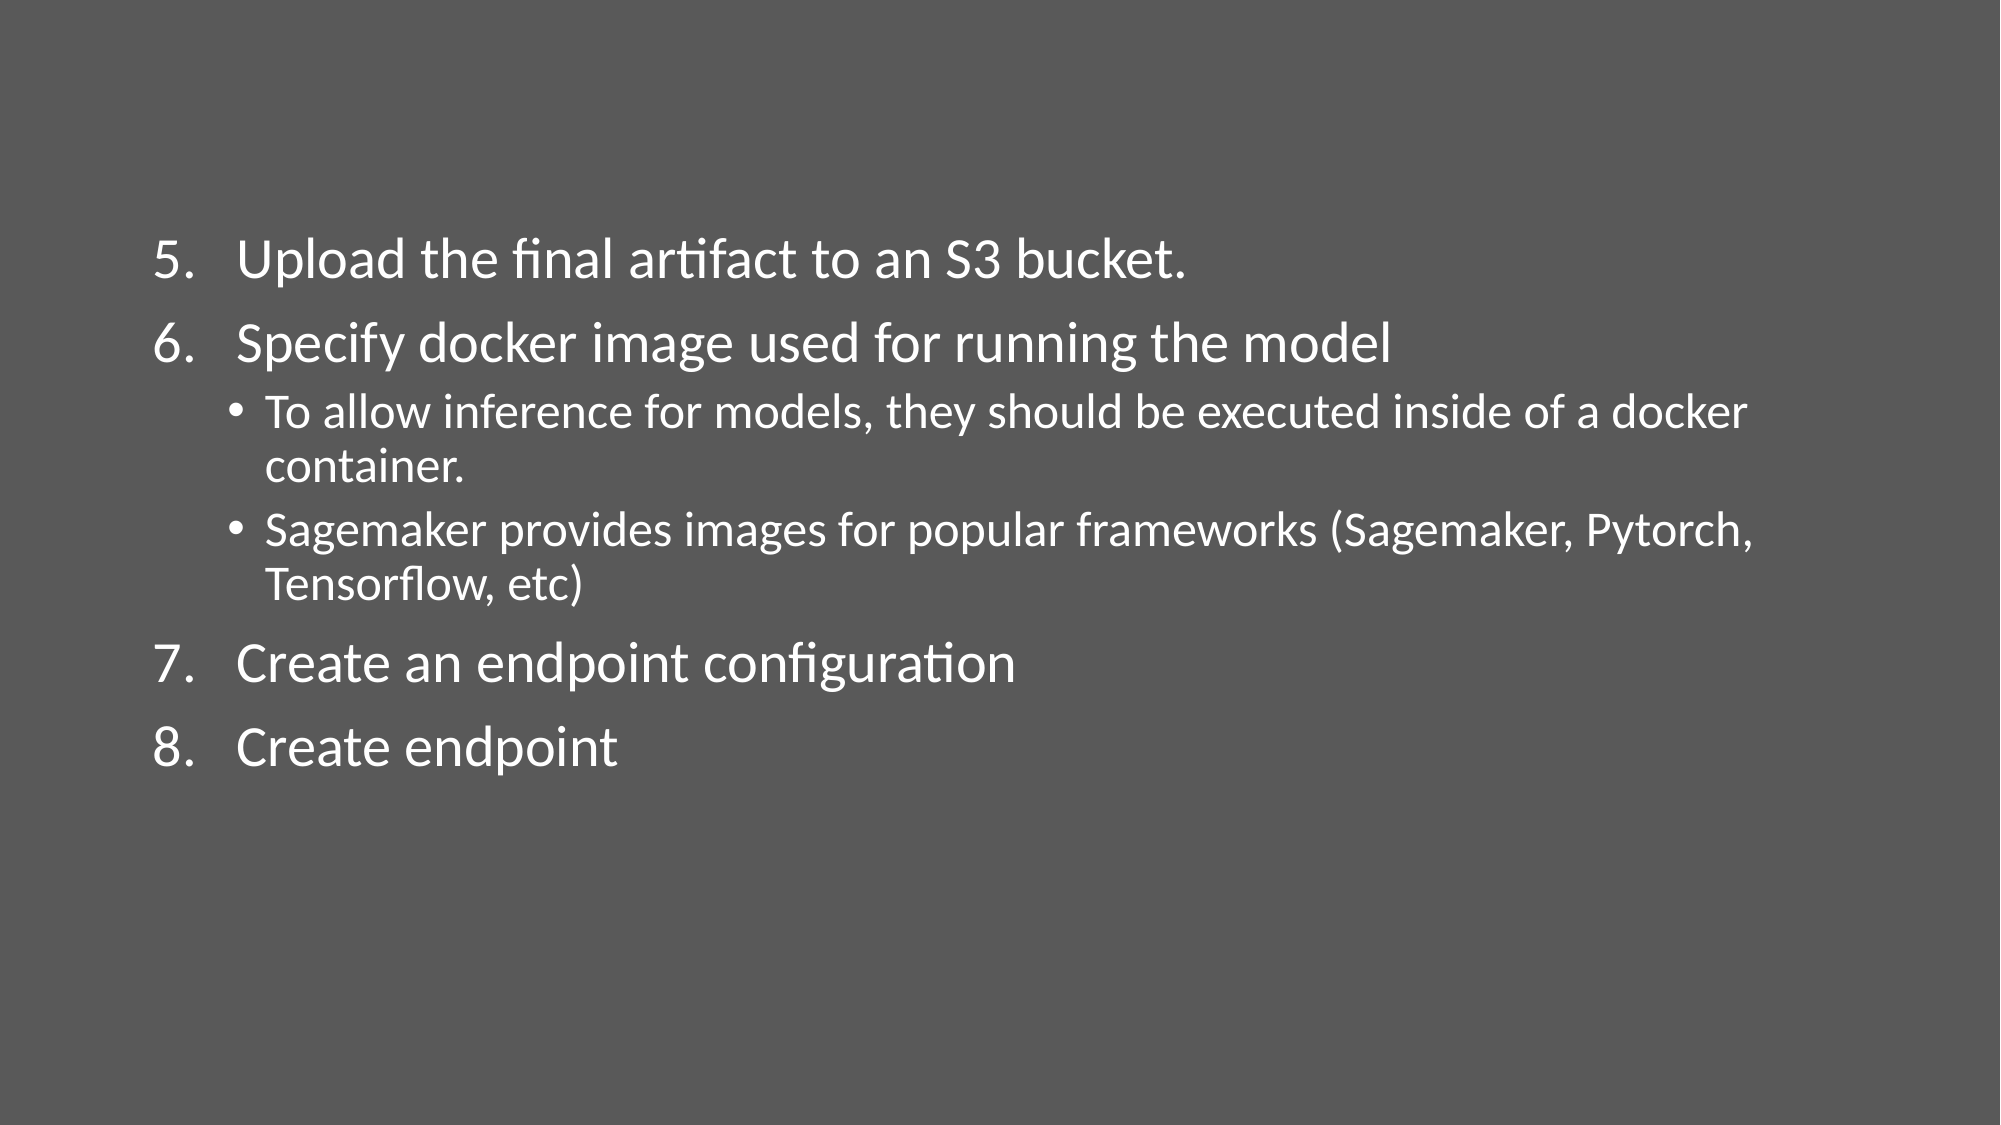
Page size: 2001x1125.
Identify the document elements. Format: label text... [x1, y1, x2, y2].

list Upload the final artifact to an S3 bucket. Specify docker image used for running the model To allow inference for models, they should be executed inside of a docker container. Sagemaker provides images for popular frameworks (Sagemaker, Pytorch, Tensorflow, etc) Create an endpoint configuration Create endpoint [137, 220, 1863, 935]
